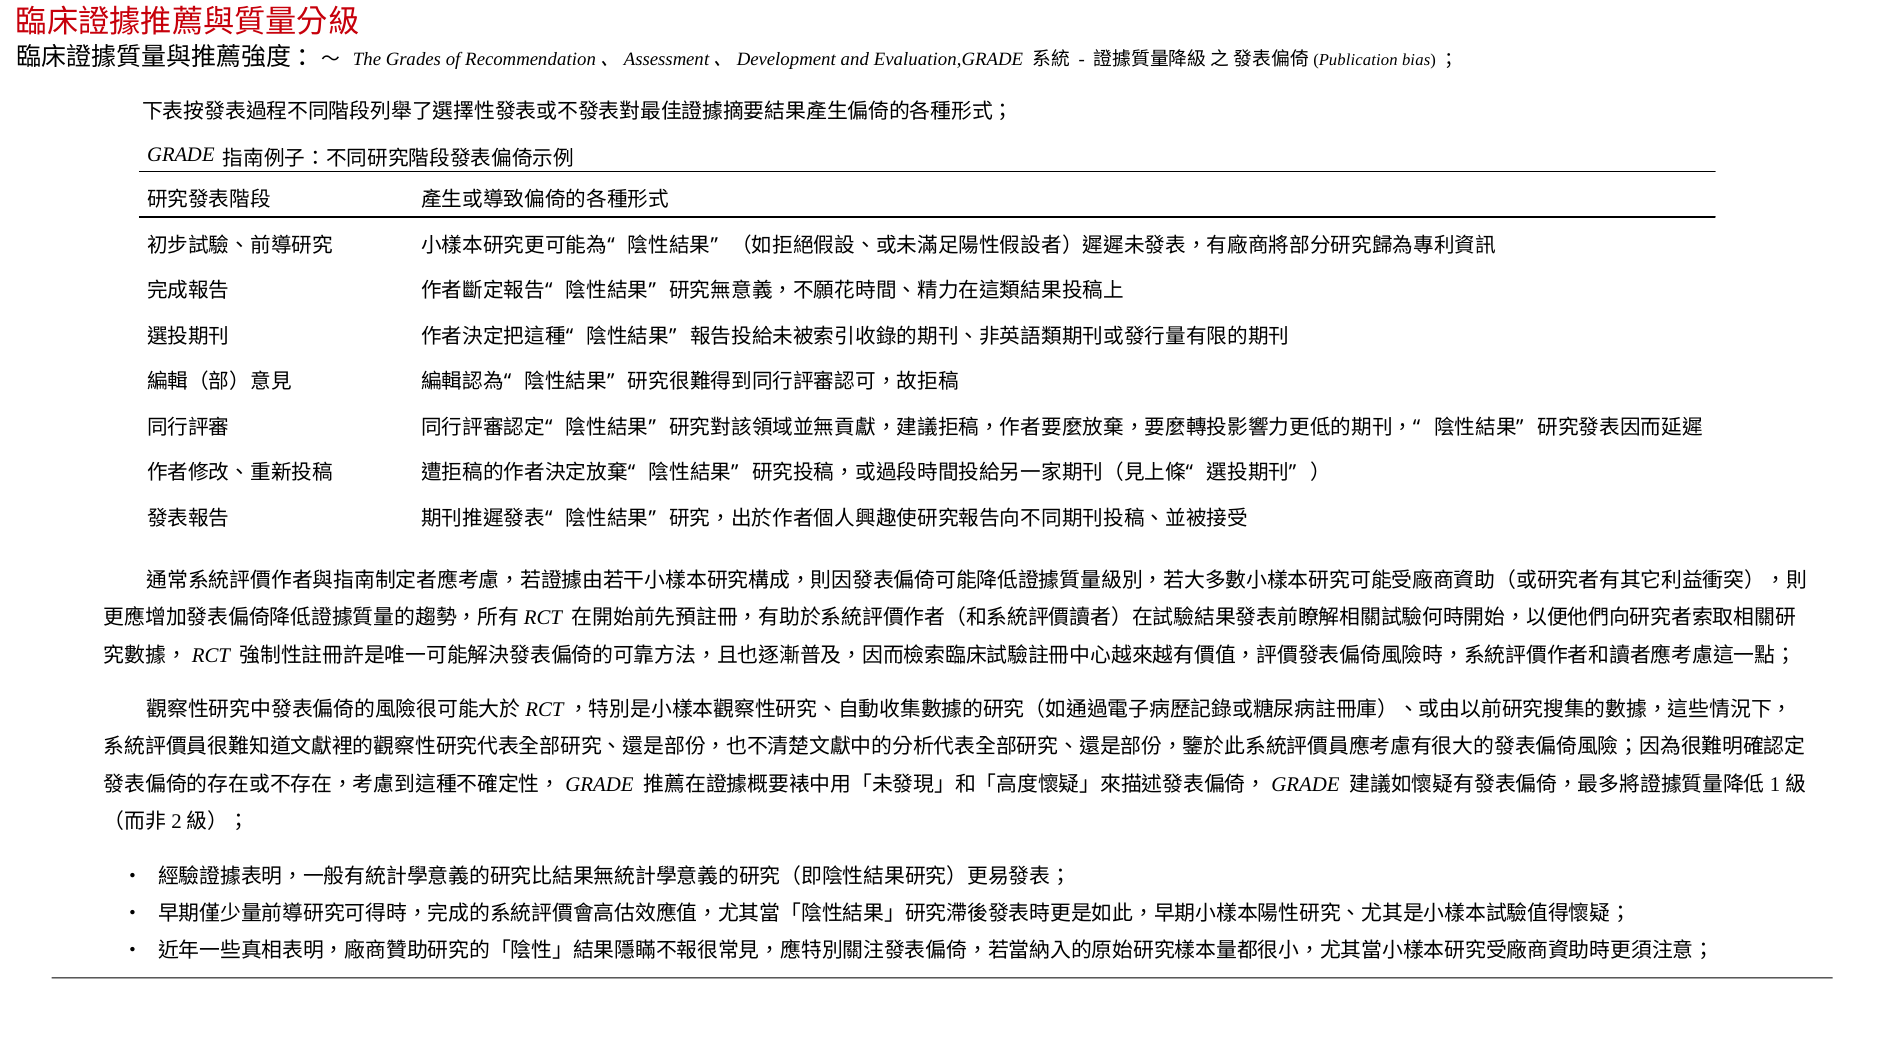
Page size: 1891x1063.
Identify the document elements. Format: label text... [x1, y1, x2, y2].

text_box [88, 77, 1825, 972]
text_box 臨床證據質量與推薦強度 ：～ The Grades of Recommendation、Assessment、Development and Evaluation,GRADE 系統 - 證據質量降級 之 發表偏倚(Publication bias) ； [1, 31, 1566, 79]
text_box 臨床證據推薦與質量分級 [0, 1, 1400, 38]
